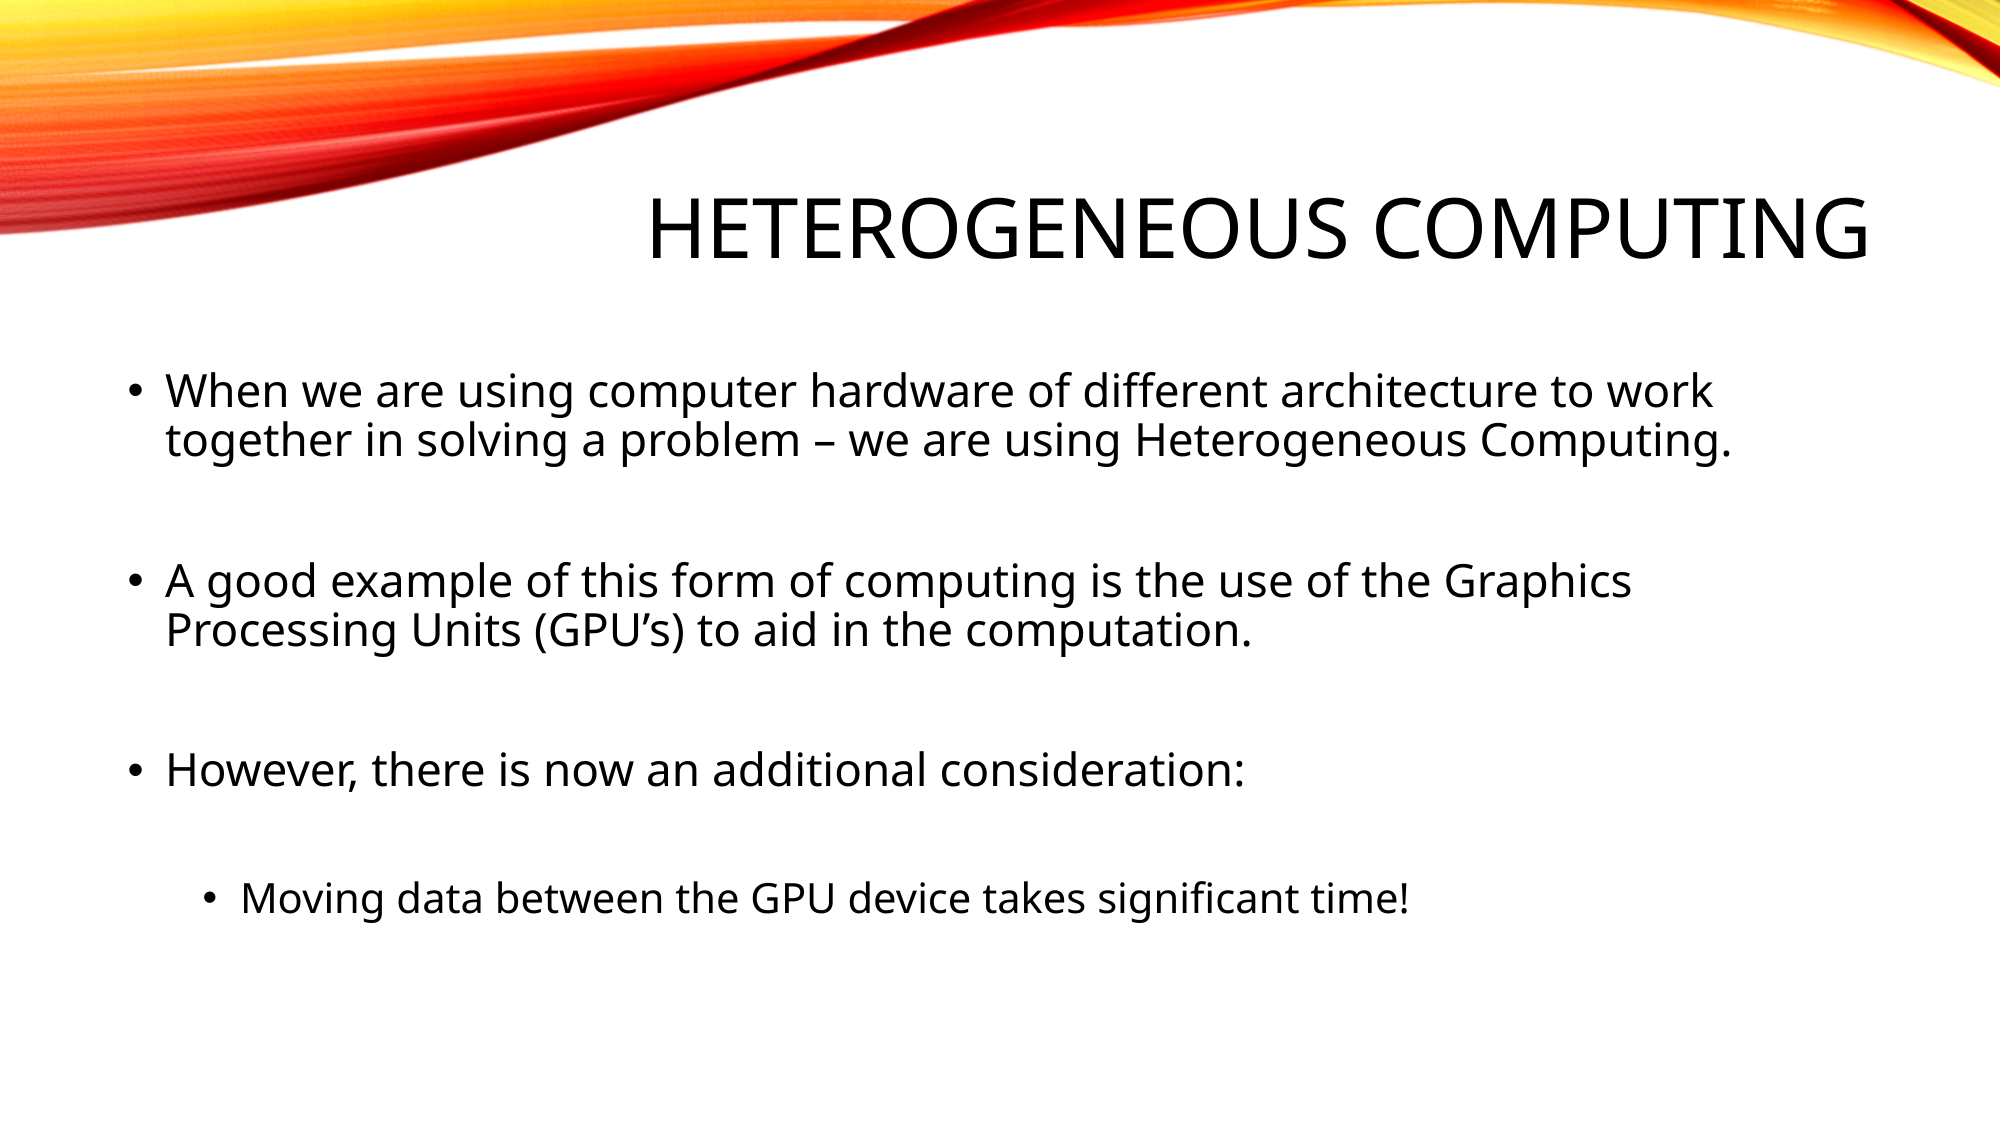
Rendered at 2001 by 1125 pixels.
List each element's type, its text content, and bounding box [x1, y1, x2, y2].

title Heterogeneous Computing [474, 125, 1888, 338]
list When we are using computer hardware of different architecture to work together in solving a problem – we are using Heterogeneous Computing. A good example of this form of computing is the use of the Graphics Processing Units (GPU’s) to aid in the computation. However, there is now an additional consideration: Moving data between the GPU device takes significant time! [112, 360, 1888, 1021]
picture [0, 0, 2000, 237]
